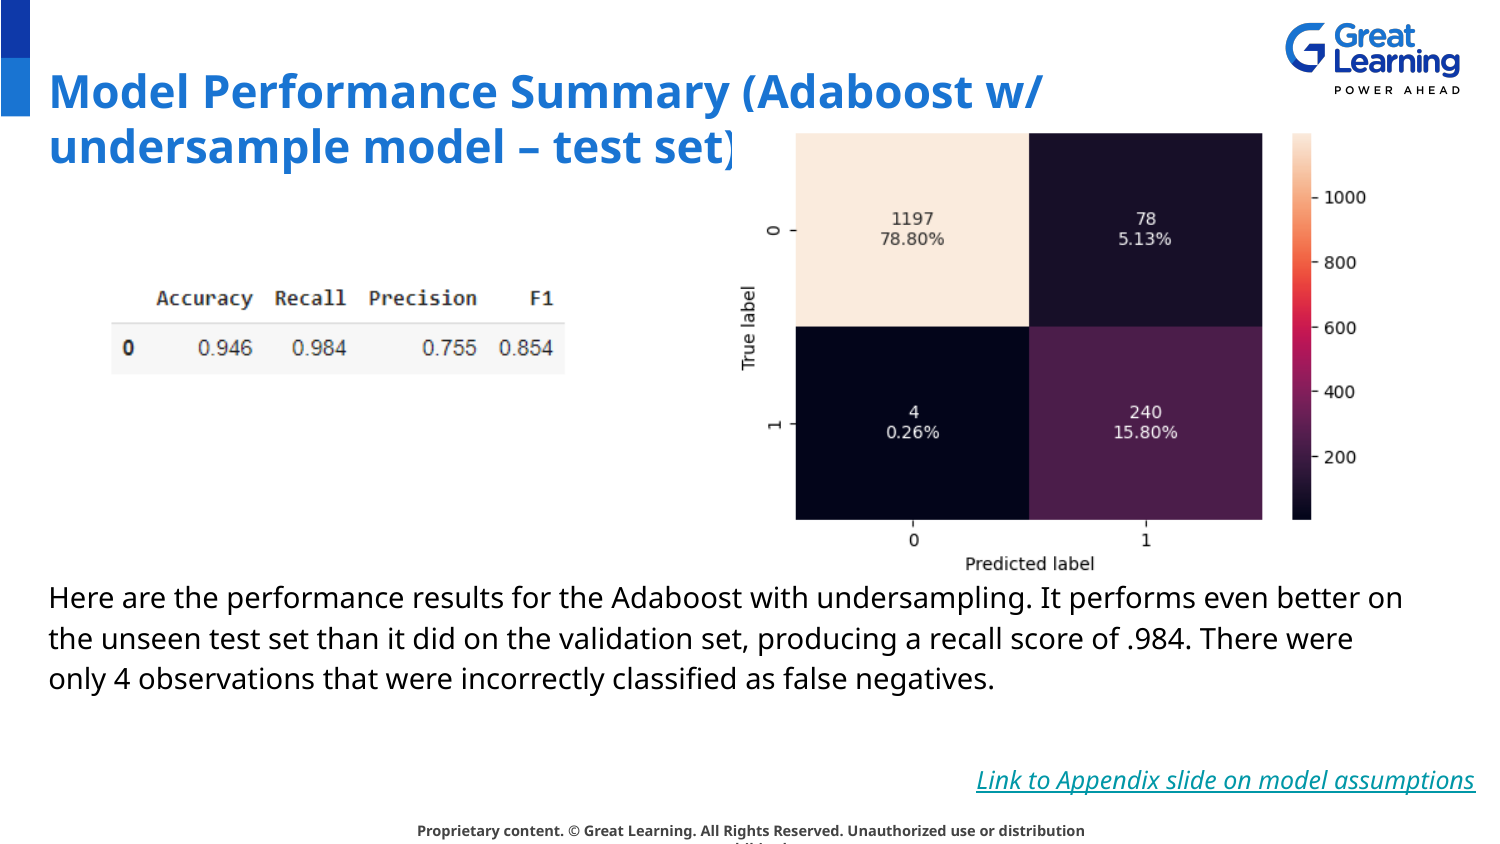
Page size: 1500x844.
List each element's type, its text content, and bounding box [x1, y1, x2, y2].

text_box Link to Appendix slide on model assumptions [668, 749, 1491, 810]
picture [732, 111, 1375, 574]
list Here are the performance results for the Adaboost with undersampling. It performs even better on the unseen test set than it did on the validation set, producing a recall score of .984. There were only 4 observations that were incorrectly classified as false negatives. [33, 559, 1432, 758]
picture [92, 262, 577, 384]
picture [1258, 11, 1487, 106]
title Model Performance Summary (Adaboost w/ undersample model – test set) [33, 47, 1277, 142]
